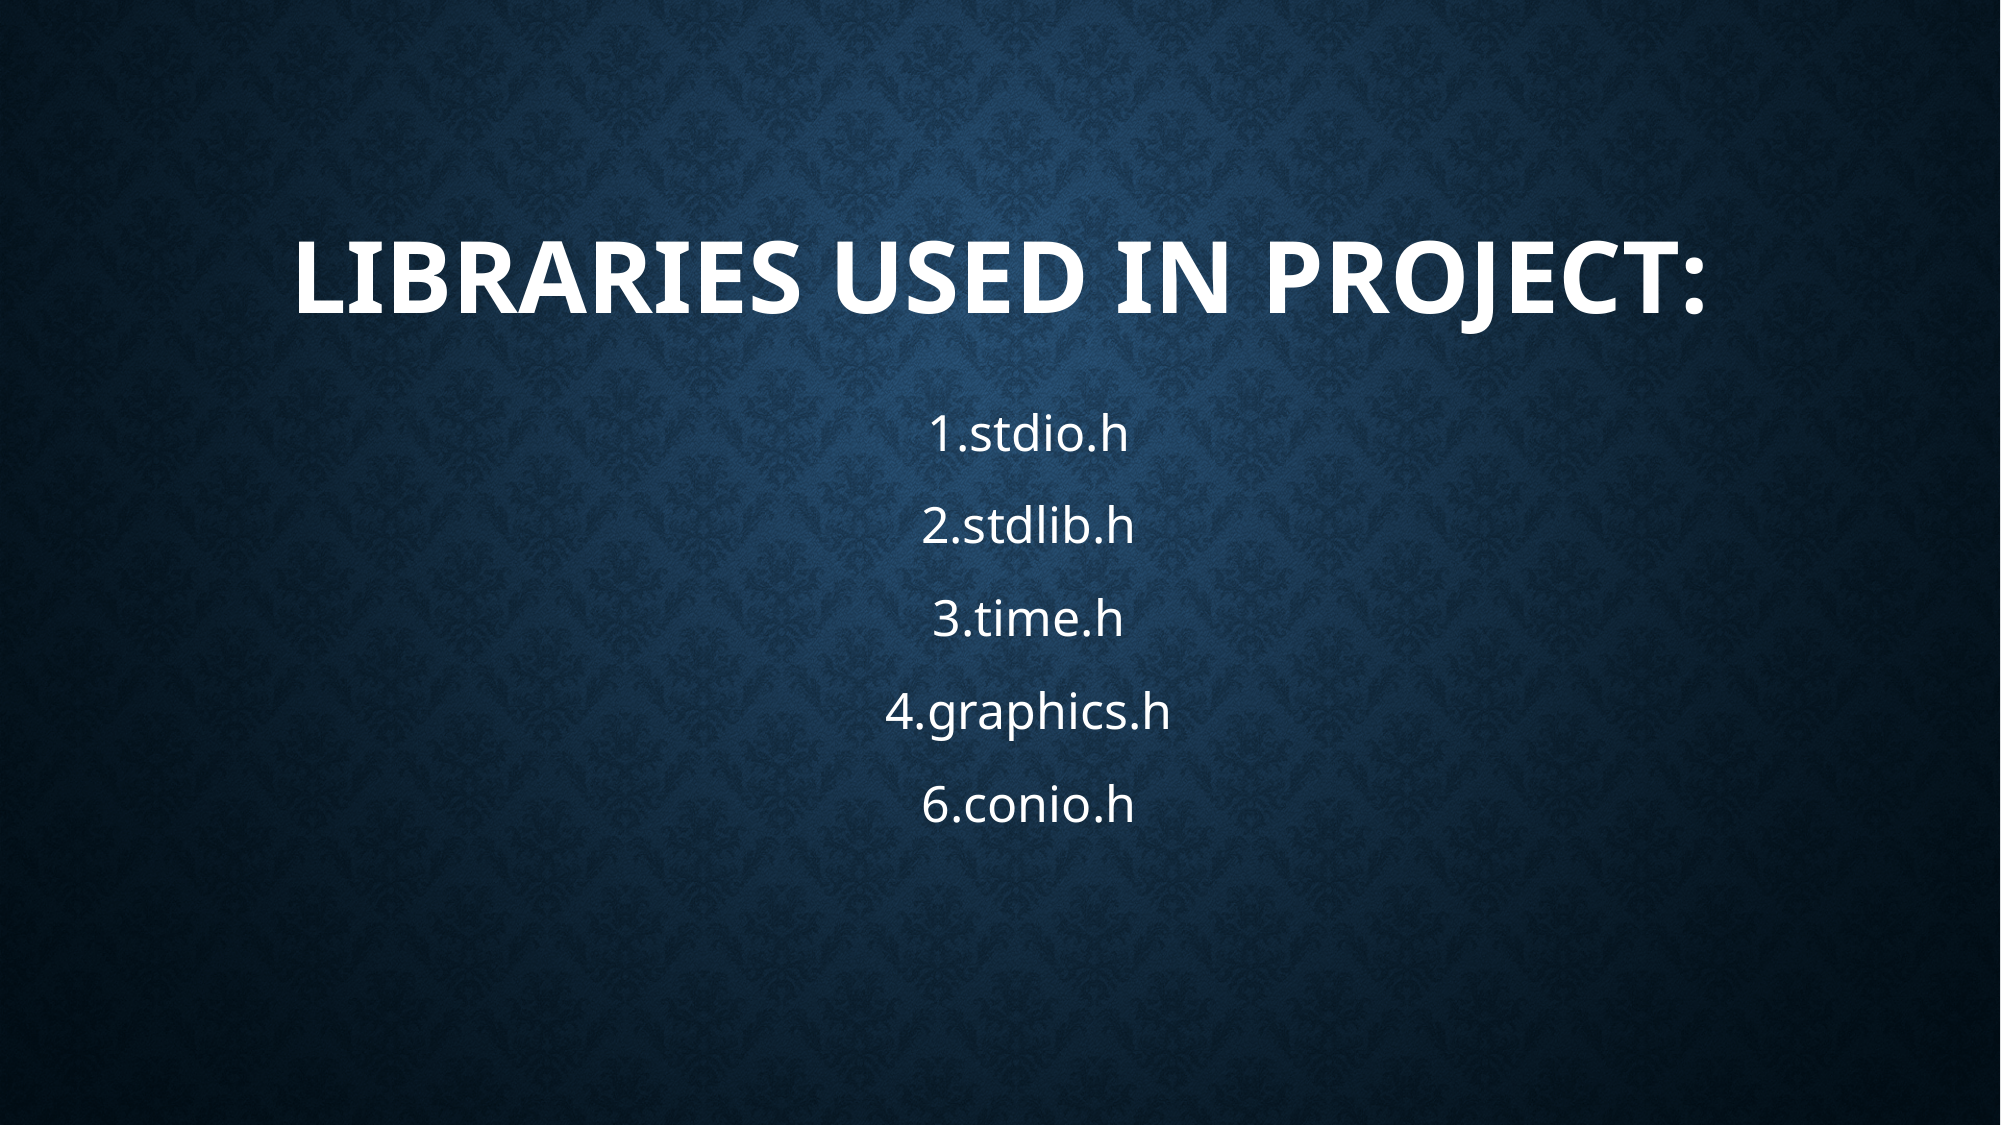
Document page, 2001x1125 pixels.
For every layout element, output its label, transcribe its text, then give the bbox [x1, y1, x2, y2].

title Libraries used in project: [261, 70, 1739, 381]
subtitle 1.stdio.h 2.stdlib.h 3.time.h 4.graphics.h 6.conio.h [238, 381, 1820, 1044]
